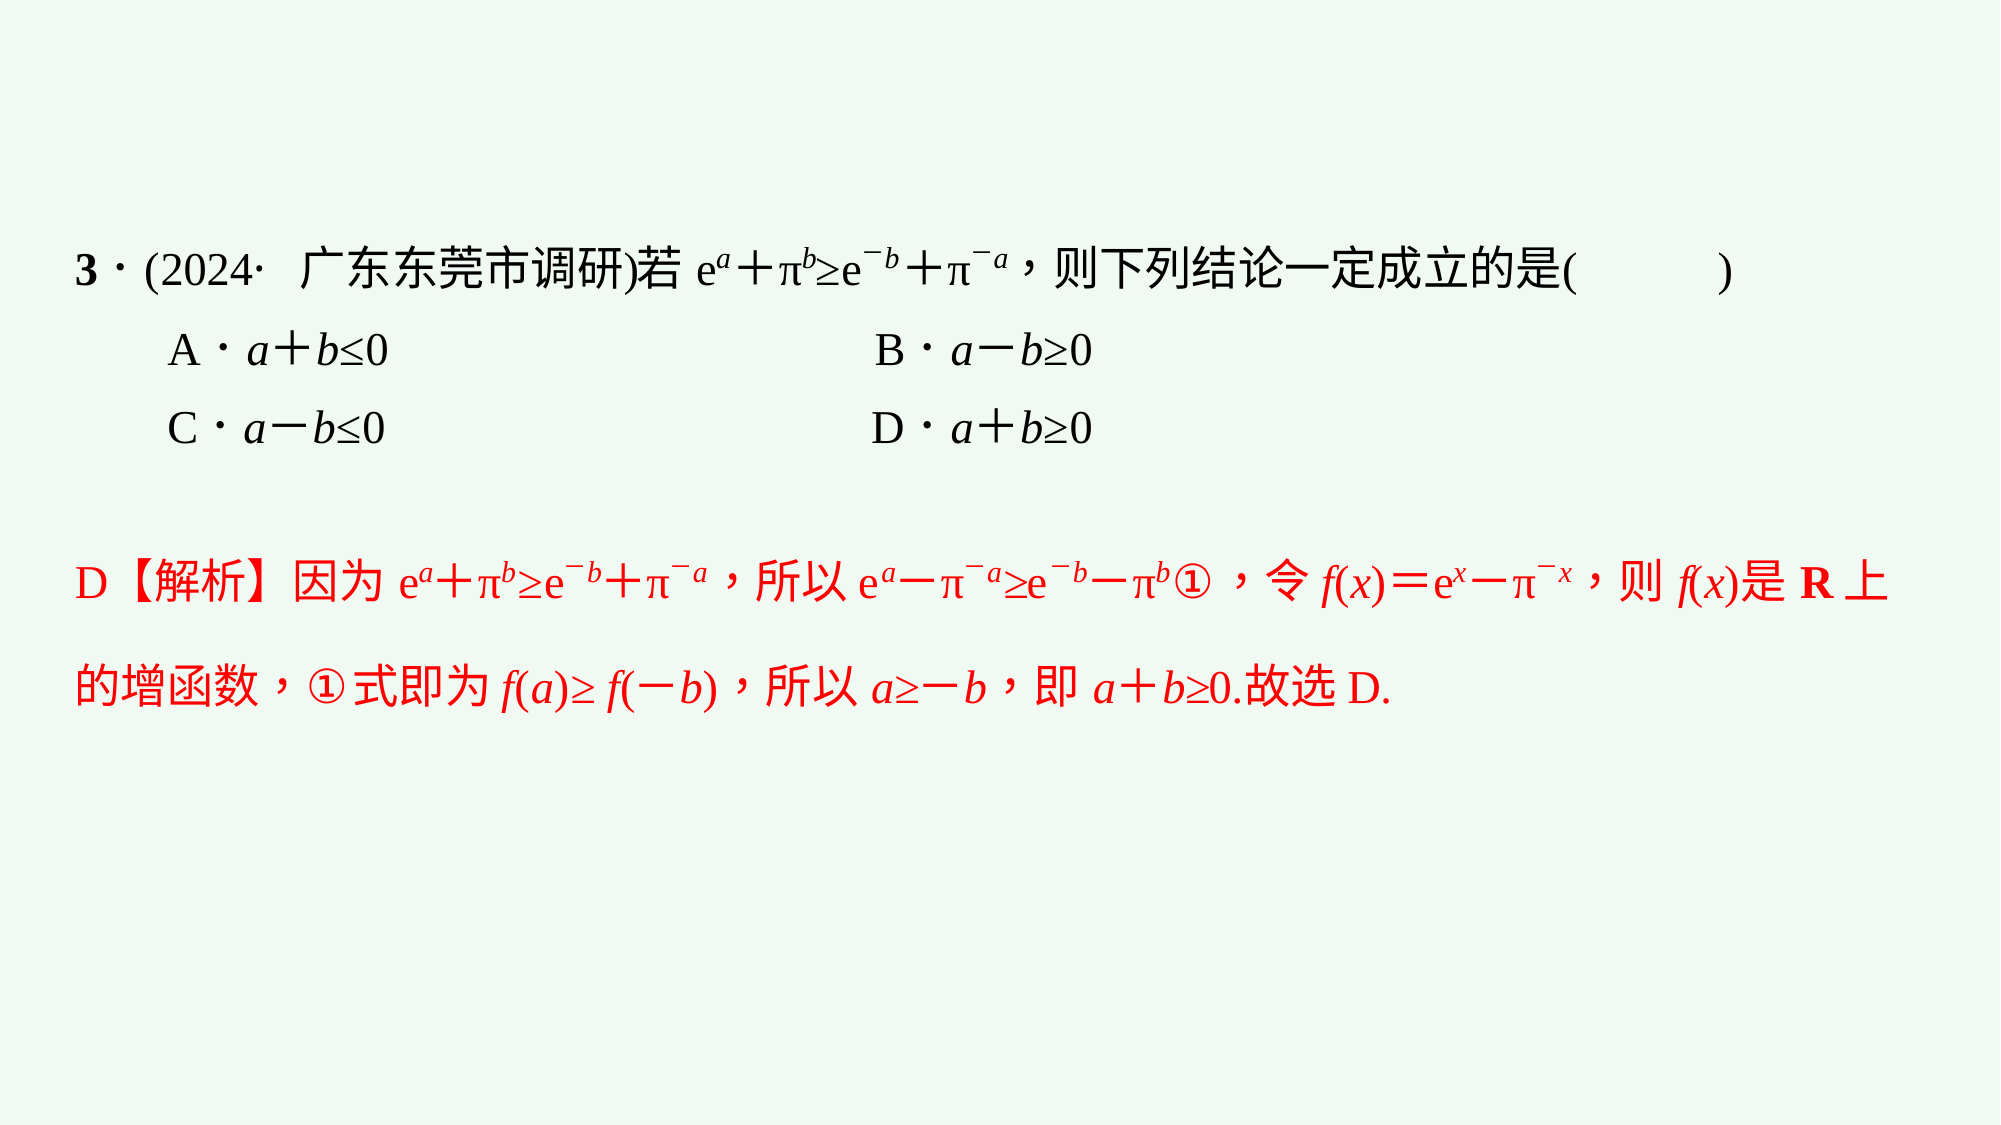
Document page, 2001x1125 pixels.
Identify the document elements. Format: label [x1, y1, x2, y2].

text_box [74, 528, 1907, 811]
text_box [74, 238, 1907, 528]
